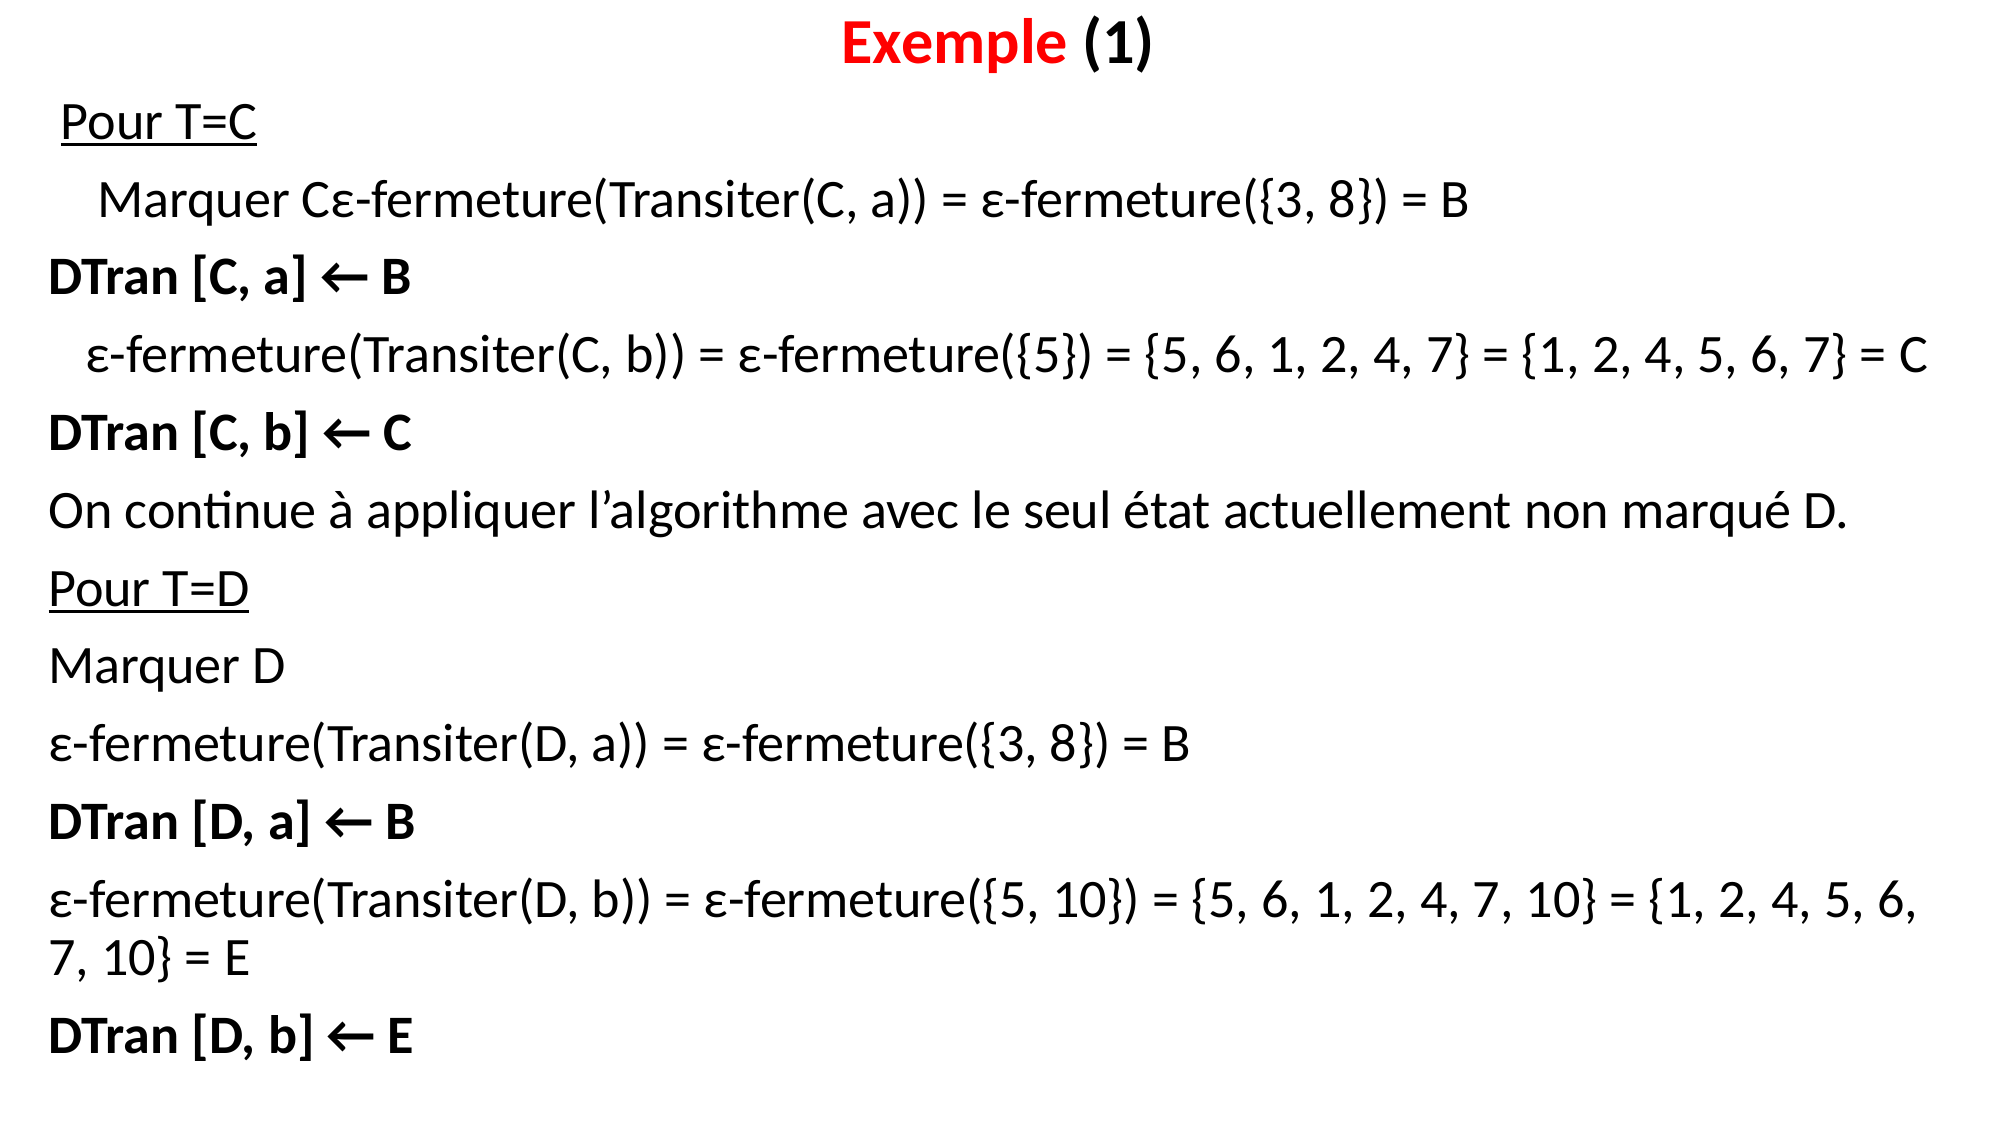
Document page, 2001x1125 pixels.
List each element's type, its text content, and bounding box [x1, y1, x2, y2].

title Exemple (1) [134, 0, 1863, 86]
list Pour T=C Marquer Cε-fermeture(Transiter(C, a)) = ε-fermeture({3, 8}) = B DTran [C, a] ← B ε-fermeture(Transiter(C, b)) = ε-fermeture({5}) = {5, 6, 1, 2, 4, 7} = {1, 2, 4, 5, 6, 7} = C DTran [C, b] ← C On continue à appliquer l’algorithme avec le seul état actuellement non marqué D. Pour T=D Marquer D ε-fermeture(Transiter(D, a)) = ε-fermeture({3, 8}) = B DTran [D, a] ← B ε-fermeture(Transiter(D, b)) = ε-fermeture({5, 10}) = {5, 6, 1, 2, 4, 7, 10} = {1, 2, 4, 5, 6, 7, 10} = E DTran [D, b] ← E [33, 85, 1956, 1094]
